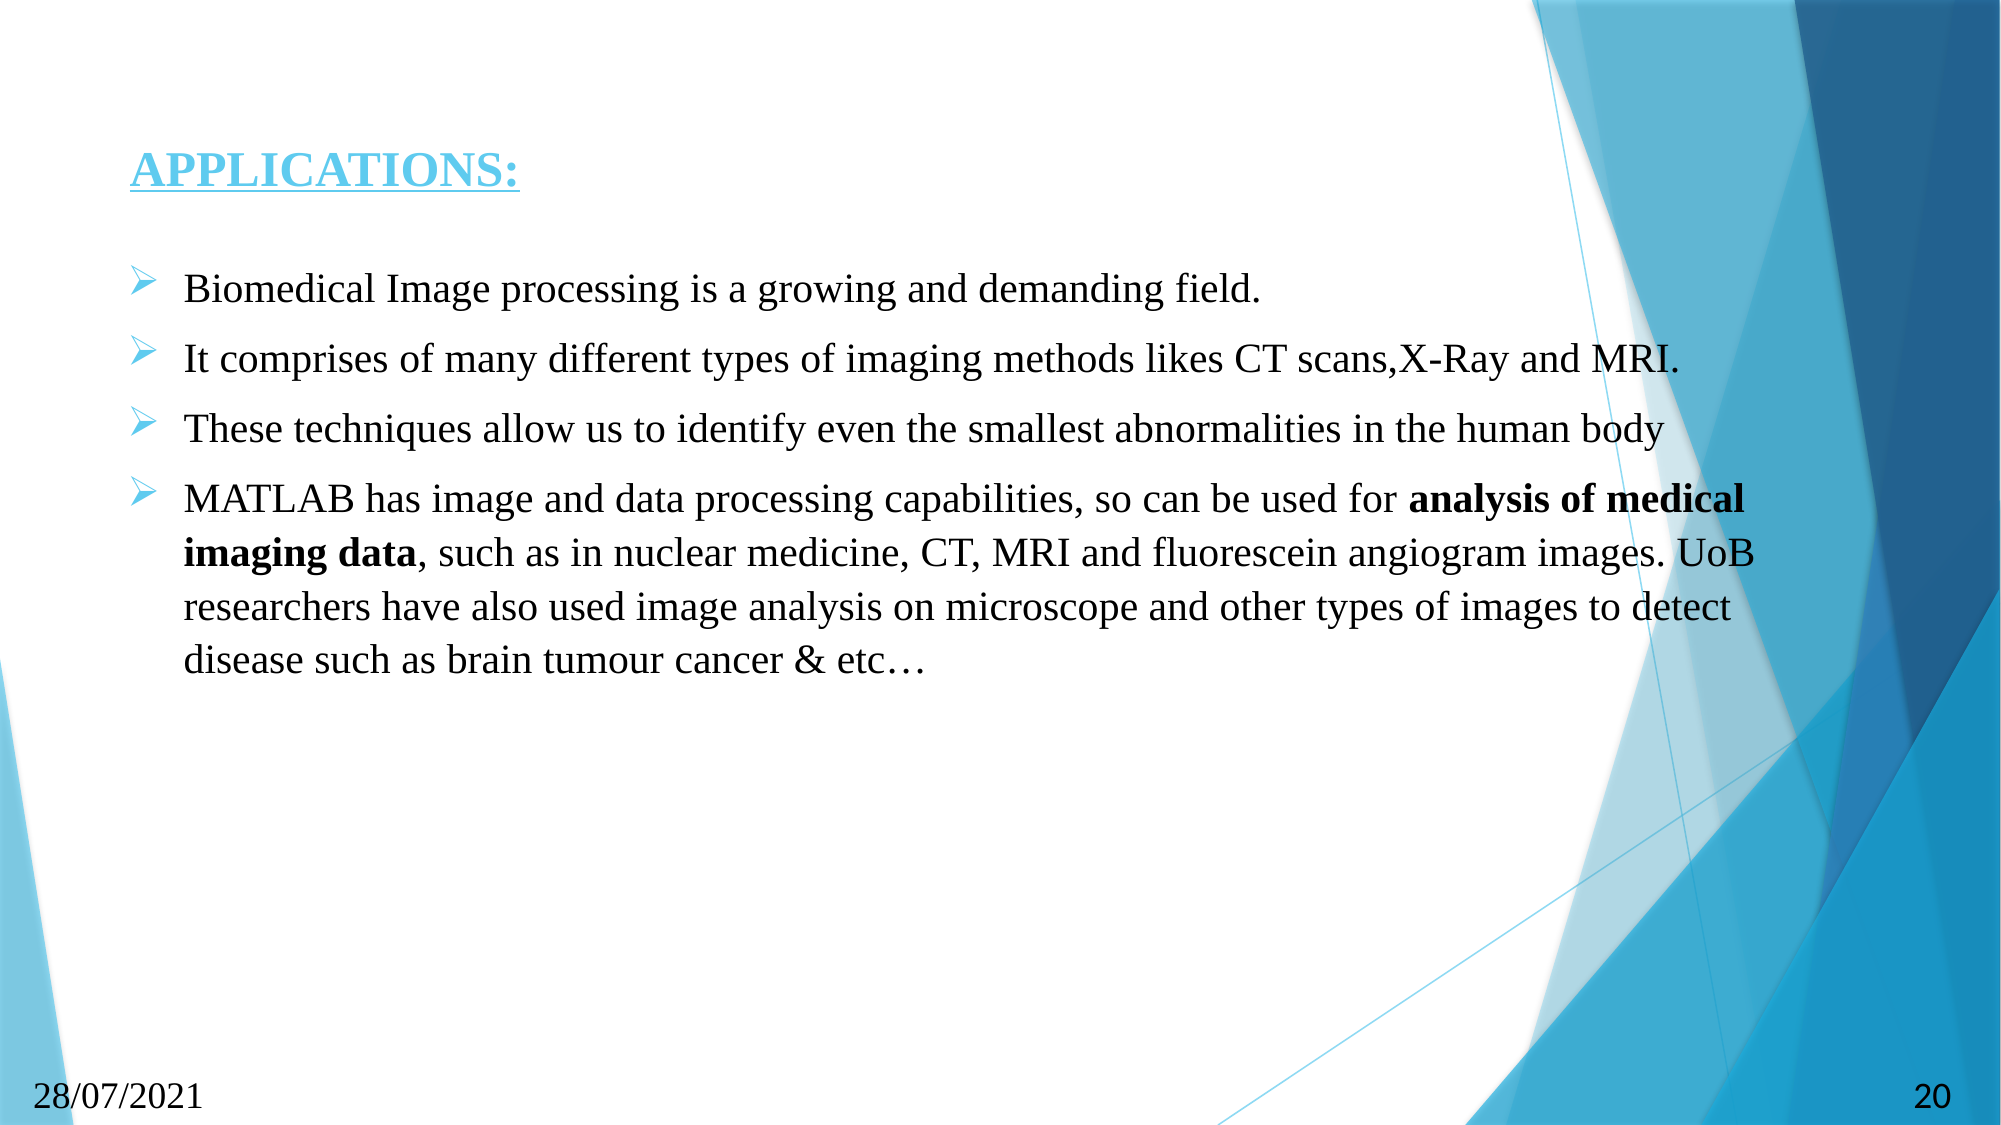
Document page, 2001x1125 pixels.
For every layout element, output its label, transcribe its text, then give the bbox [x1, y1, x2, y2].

text_box Biomedical Image processing is a growing and demanding field. It comprises of many different types of imaging methods likes CT scans,X-Ray and MRI. These techniques allow us to identify even the smallest abnormalities in the human body MATLAB has image and data processing capabilities, so can be used for analysis of medical imaging data, such as in nuclear medicine, CT, MRI and fluorescein angiogram images. UoB researchers have also used image analysis on microscope and other types of images to detect disease such as brain tumour cancer & etc… [112, 249, 1875, 760]
text_box APPLICATIONS: [114, 125, 536, 204]
text_box 28/07/2021 [0, 1066, 238, 1124]
text_box 20 [1898, 1063, 1967, 1123]
